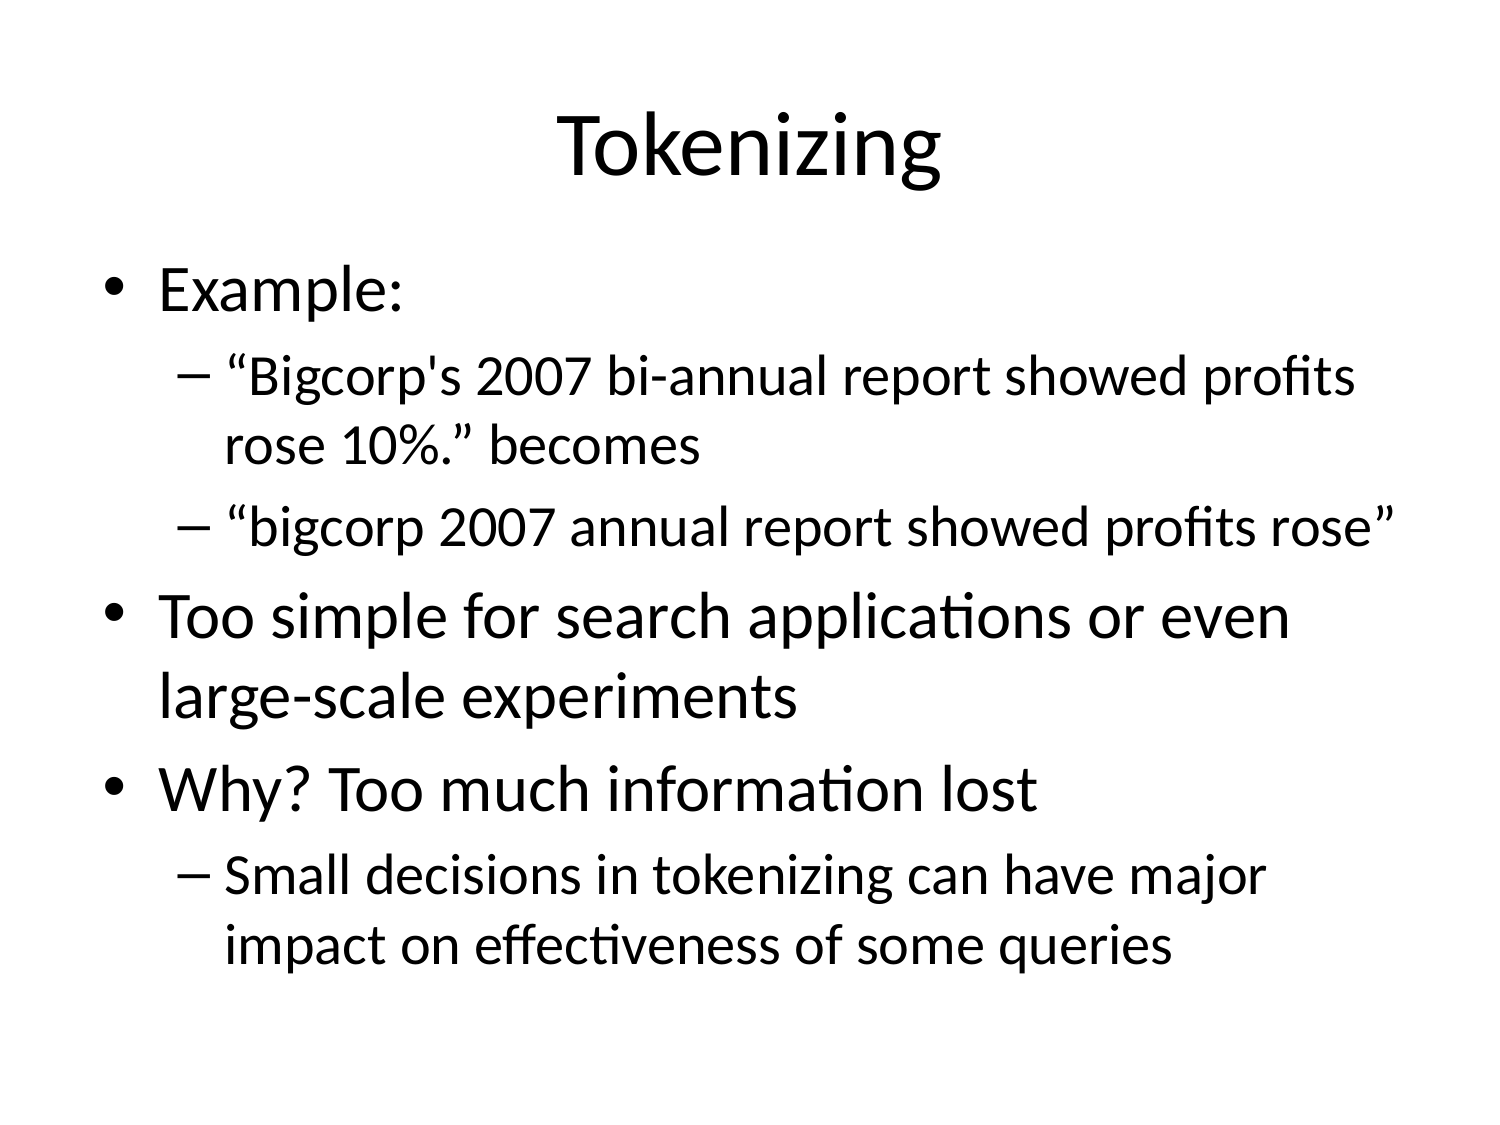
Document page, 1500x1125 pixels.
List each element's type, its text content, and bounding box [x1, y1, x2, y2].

list Example: “Bigcorp's 2007 bi-annual report showed profits rose 10%.” becomes “bigcorp 2007 annual report showed profits rose” Too simple for search applications or even large-scale experiments Why? Too much information lost Small decisions in tokenizing can have major impact on effectiveness of some queries [87, 237, 1438, 1025]
title Tokenizing [75, 45, 1425, 233]
